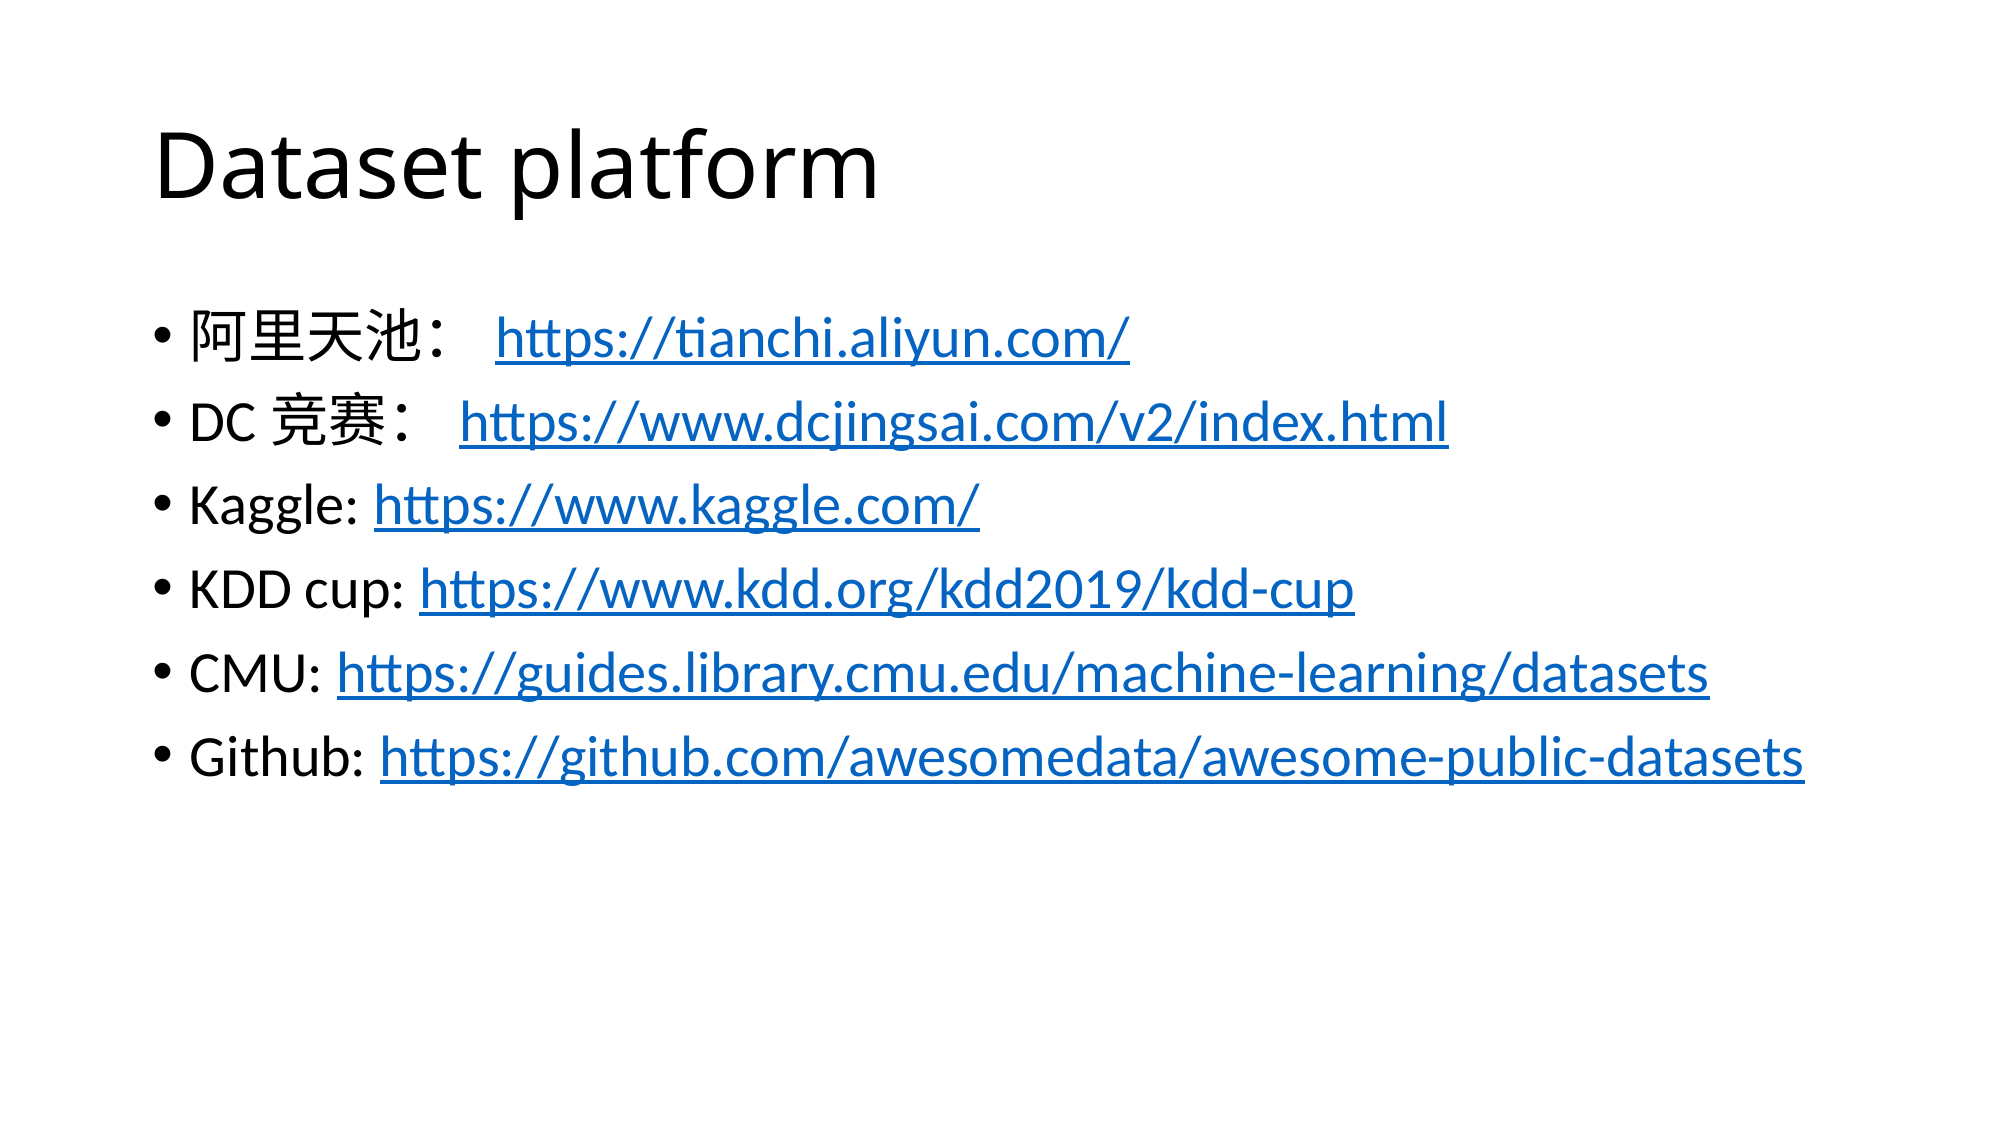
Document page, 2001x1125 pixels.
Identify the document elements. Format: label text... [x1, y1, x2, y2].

list 阿里天池：https://tianchi.aliyun.com/ DC竞赛：https://www.dcjingsai.com/v2/index.html Kaggle: https://www.kaggle.com/ KDD cup: https://www.kdd.org/kdd2019/kdd-cup CMU: https://guides.library.cmu.edu/machine-learning/datasets Github: https://github.com/awesomedata/awesome-public-datasets [137, 299, 1863, 1014]
title Dataset platform [137, 59, 1863, 278]
